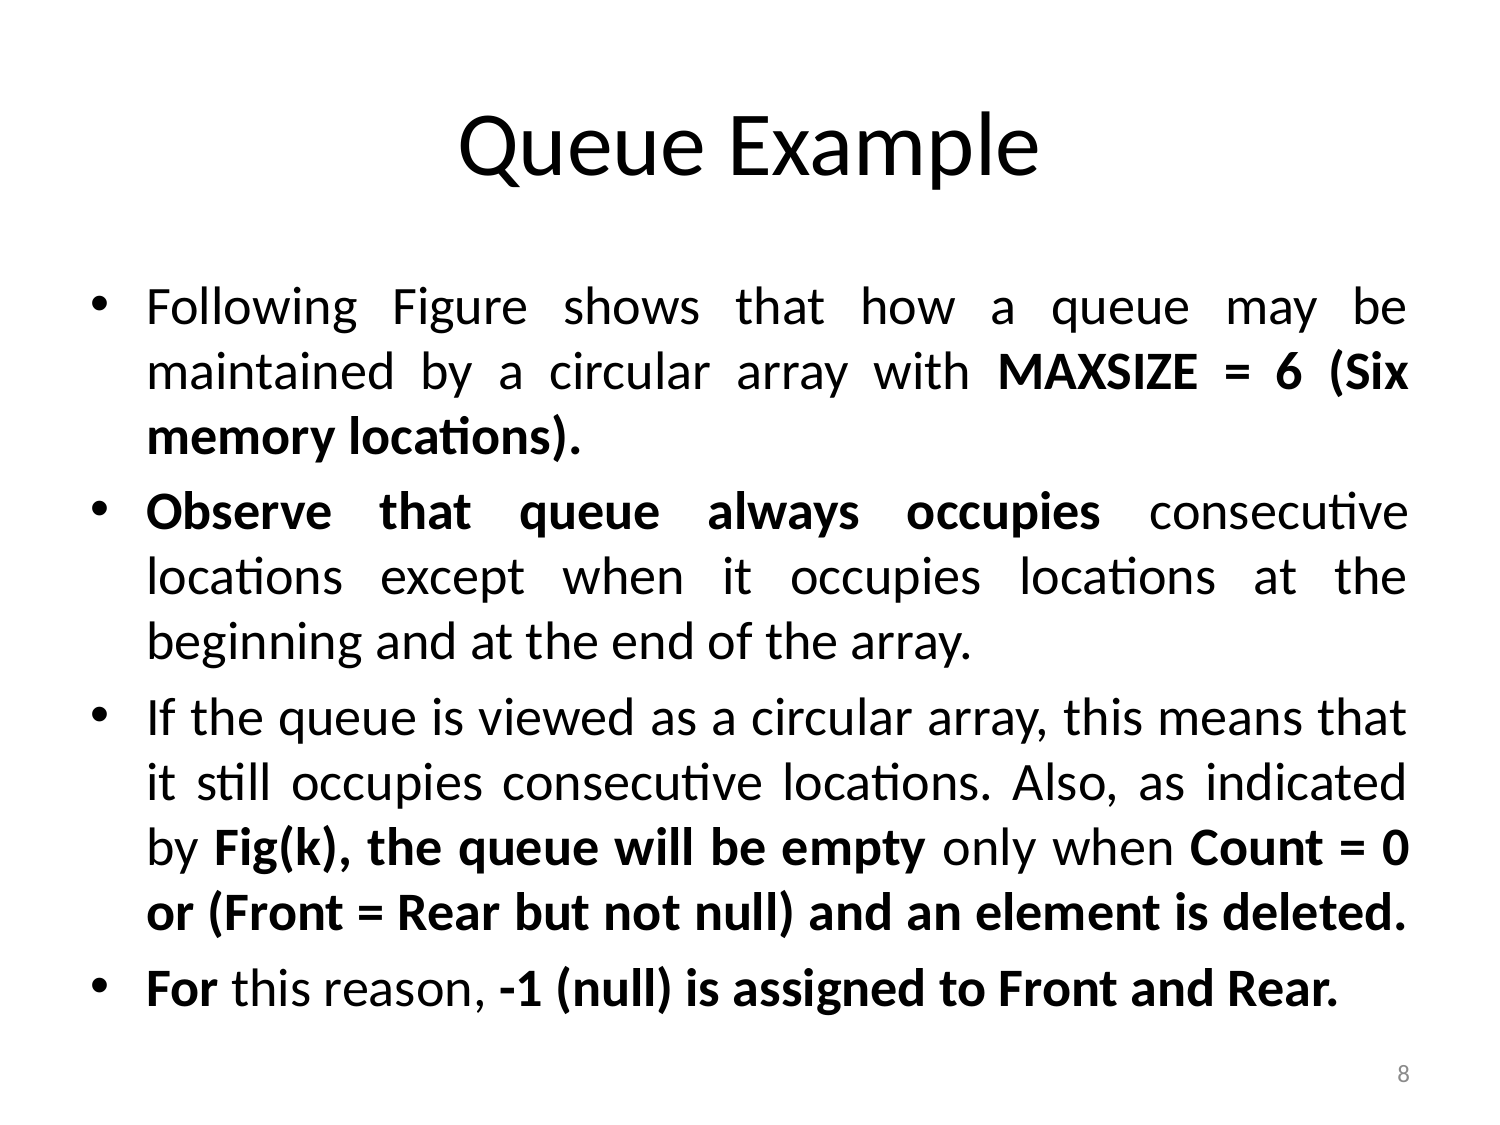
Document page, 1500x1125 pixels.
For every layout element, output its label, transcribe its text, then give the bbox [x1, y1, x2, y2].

list Following Figure shows that how a queue may be maintained by a circular array with MAXSIZE = 6 (Six memory locations). Observe that queue always occupies consecutive locations except when it occupies locations at the beginning and at the end of the array. If the queue is viewed as a circular array, this means that it still occupies consecutive locations. Also, as indicated by Fig(k), the queue will be empty only when Count = 0 or (Front = Rear but not null) and an element is deleted. For this reason, -1 (null) is assigned to Front and Rear. [75, 262, 1425, 1005]
slide_number 8 [1074, 1042, 1425, 1103]
title Queue Example [75, 45, 1425, 233]
